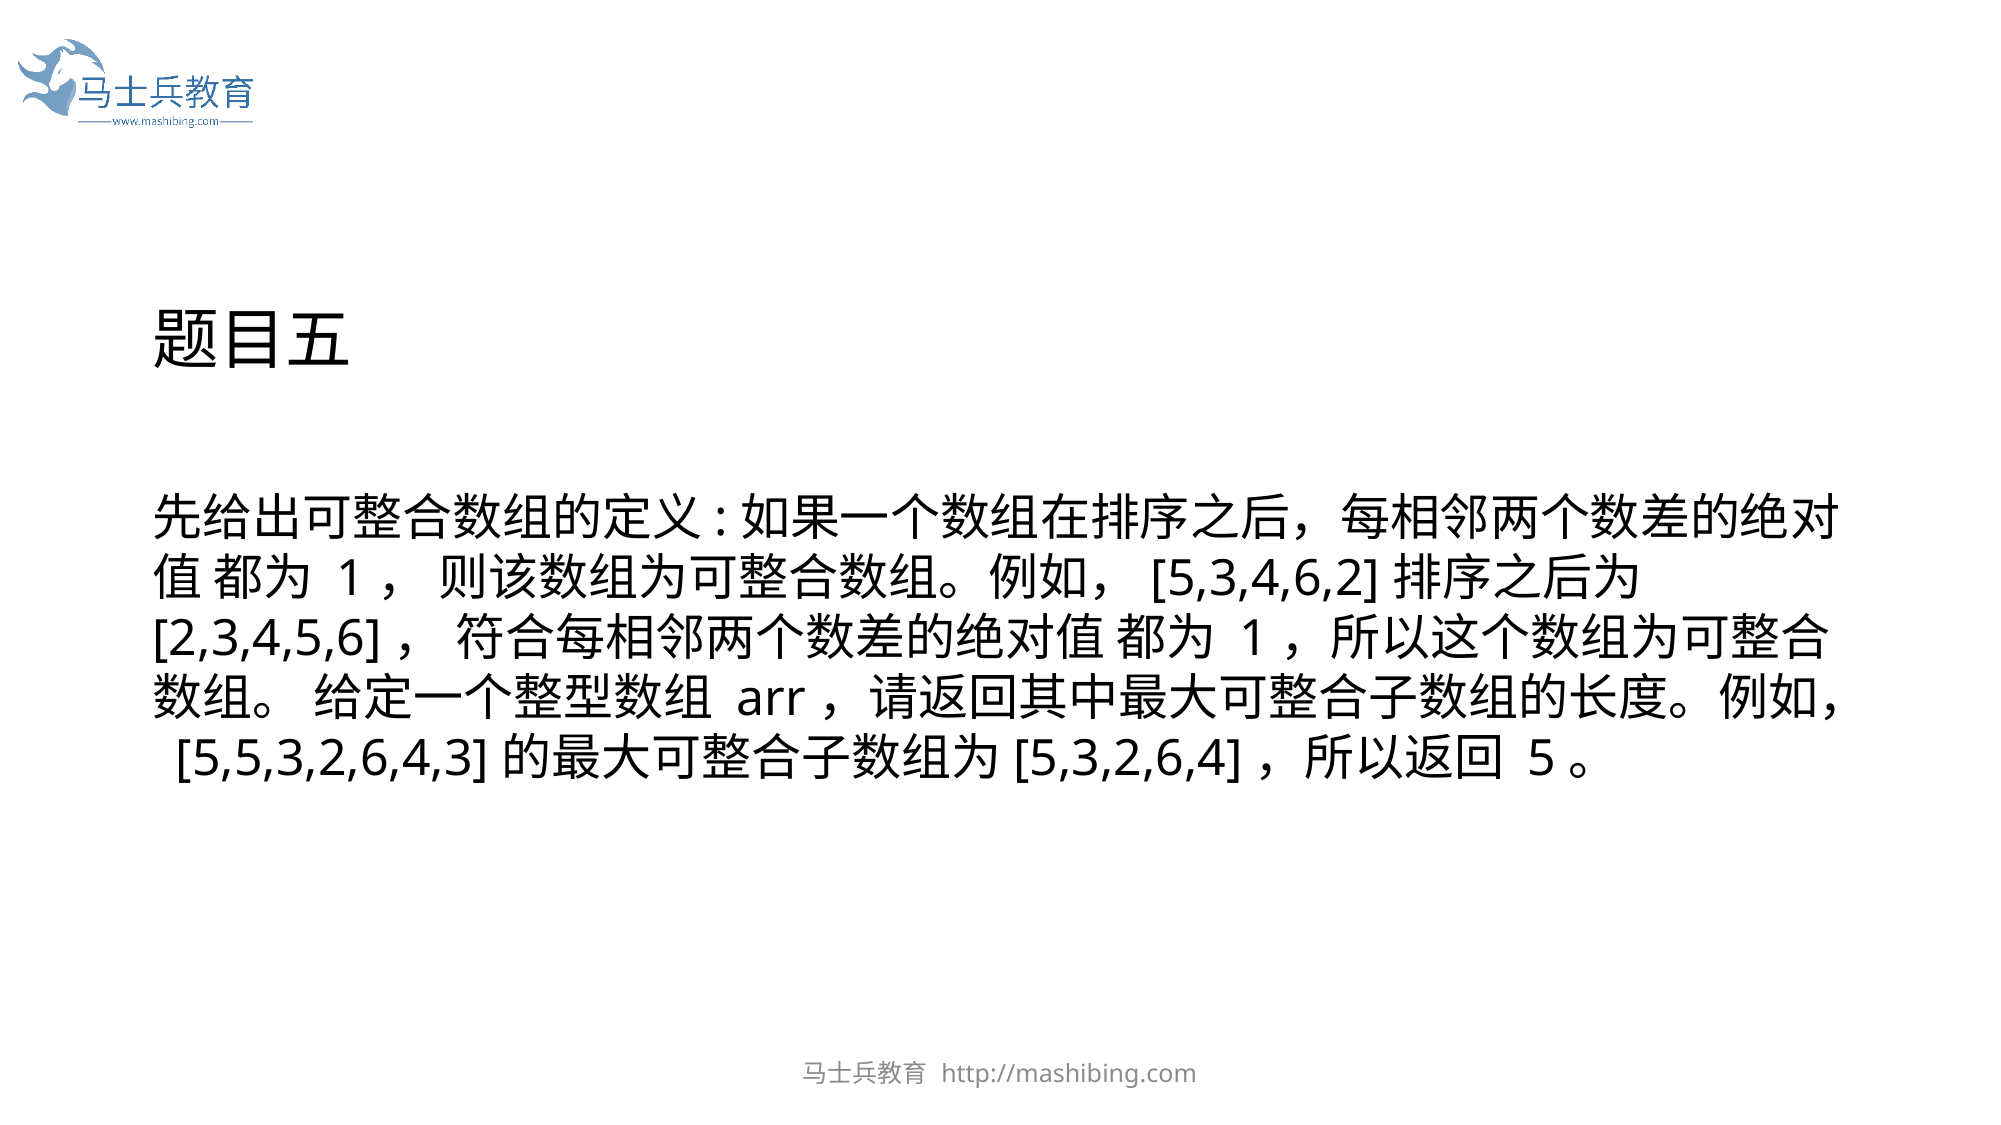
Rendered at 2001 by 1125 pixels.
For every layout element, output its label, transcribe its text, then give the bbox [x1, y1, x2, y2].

picture [7, 5, 276, 177]
list 先给出可整合数组的定义:如果一个数组在排序之后，每相邻两个数差的绝对值 都为 1， 则该数组为可整合数组。例如，[5,3,4,6,2]排序之后为[2,3,4,5,6]， 符合每相邻两个数差的绝对值 都为 1，所以这个数组为可整合数组。 给定一个整型数组 arr，请返回其中最大可整合子数组的长度。例如， [5,5,3,2,6,4,3]的最大可整合子数组为[5,3,2,6,4]，所以返回 5。 [137, 477, 1863, 960]
title 题目五 [137, 205, 1863, 477]
footer 马士兵教育 http://mashibing.com [662, 1042, 1338, 1103]
